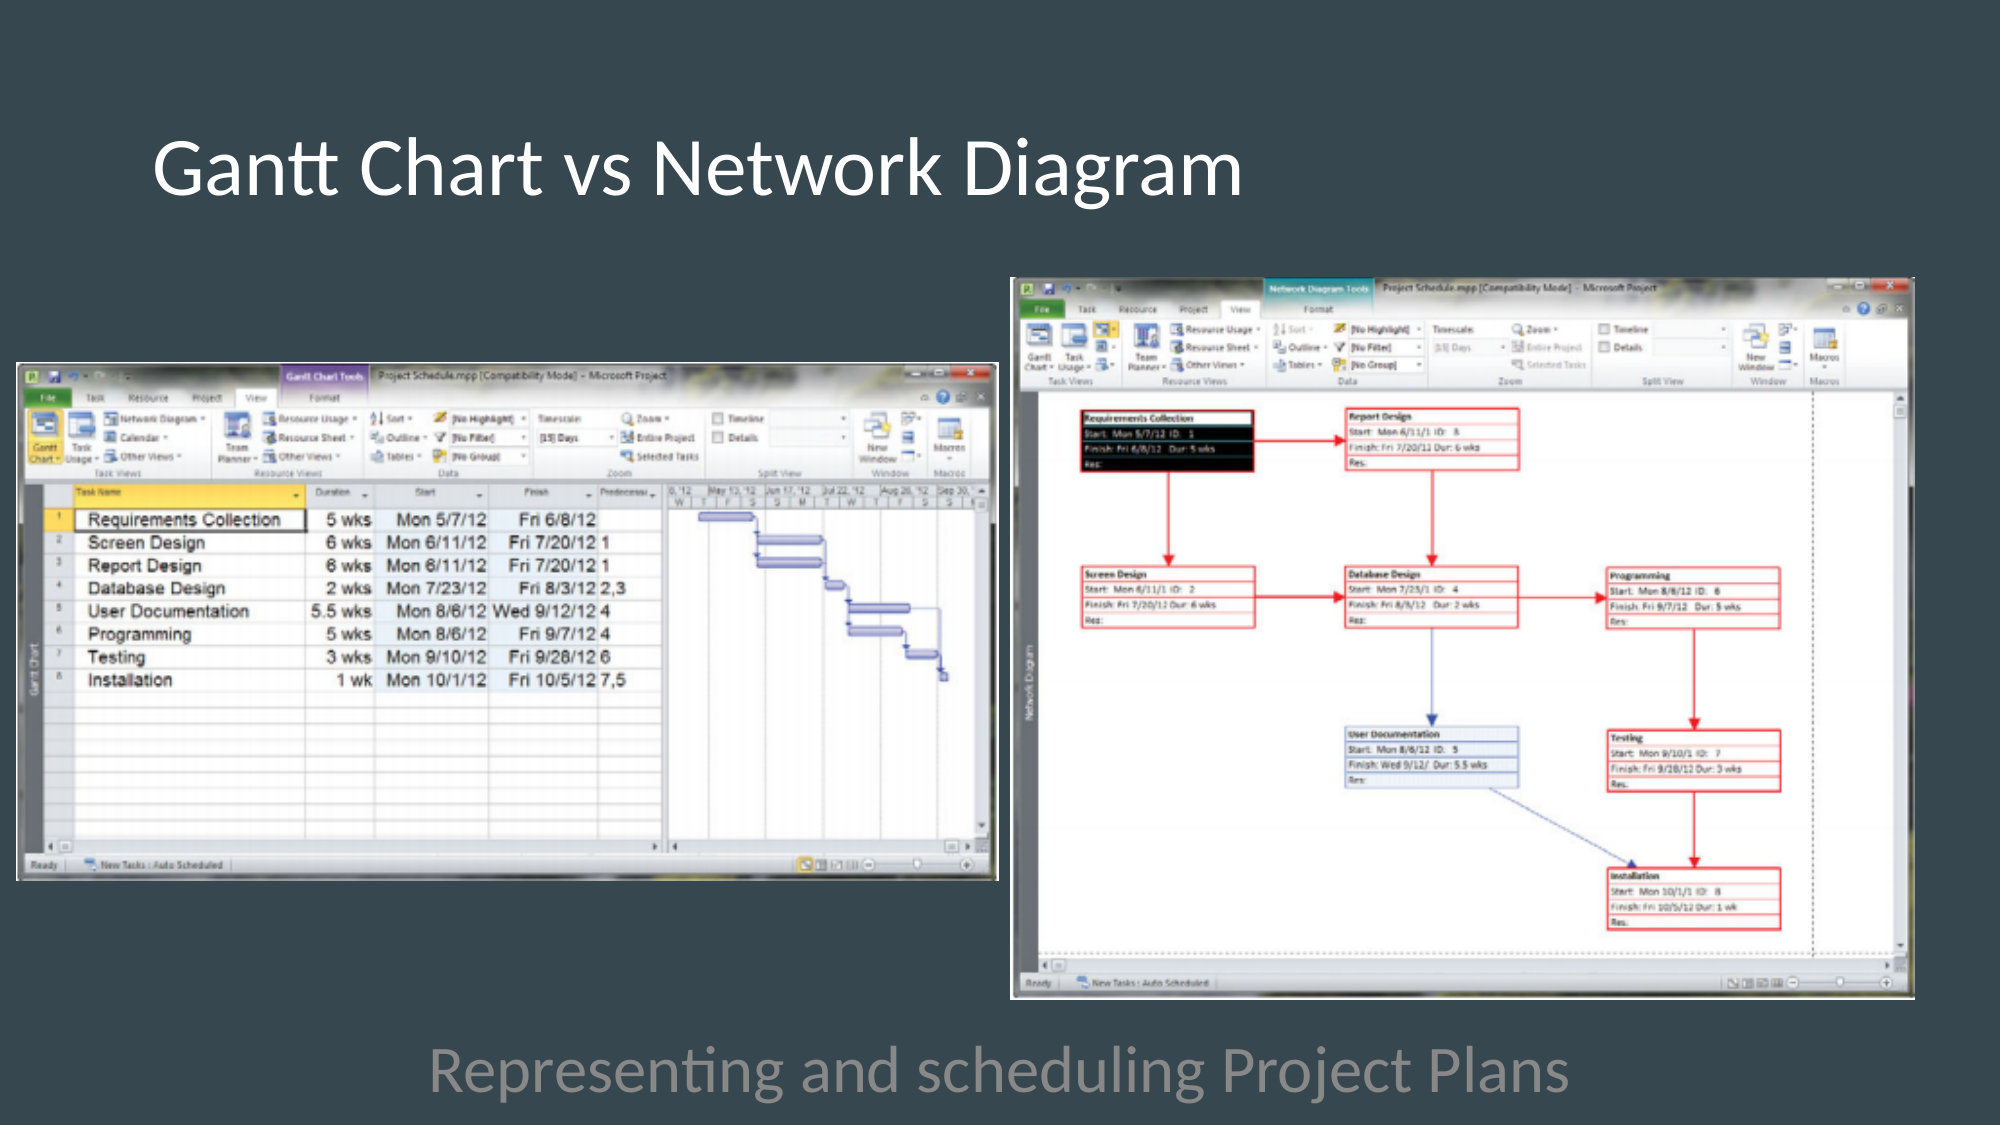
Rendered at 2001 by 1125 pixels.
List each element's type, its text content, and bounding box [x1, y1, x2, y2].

title Gantt Chart vs Network Diagram [137, 59, 1863, 278]
picture [16, 277, 1915, 1000]
footer Representing and scheduling Project Plans [399, 1035, 1600, 1096]
